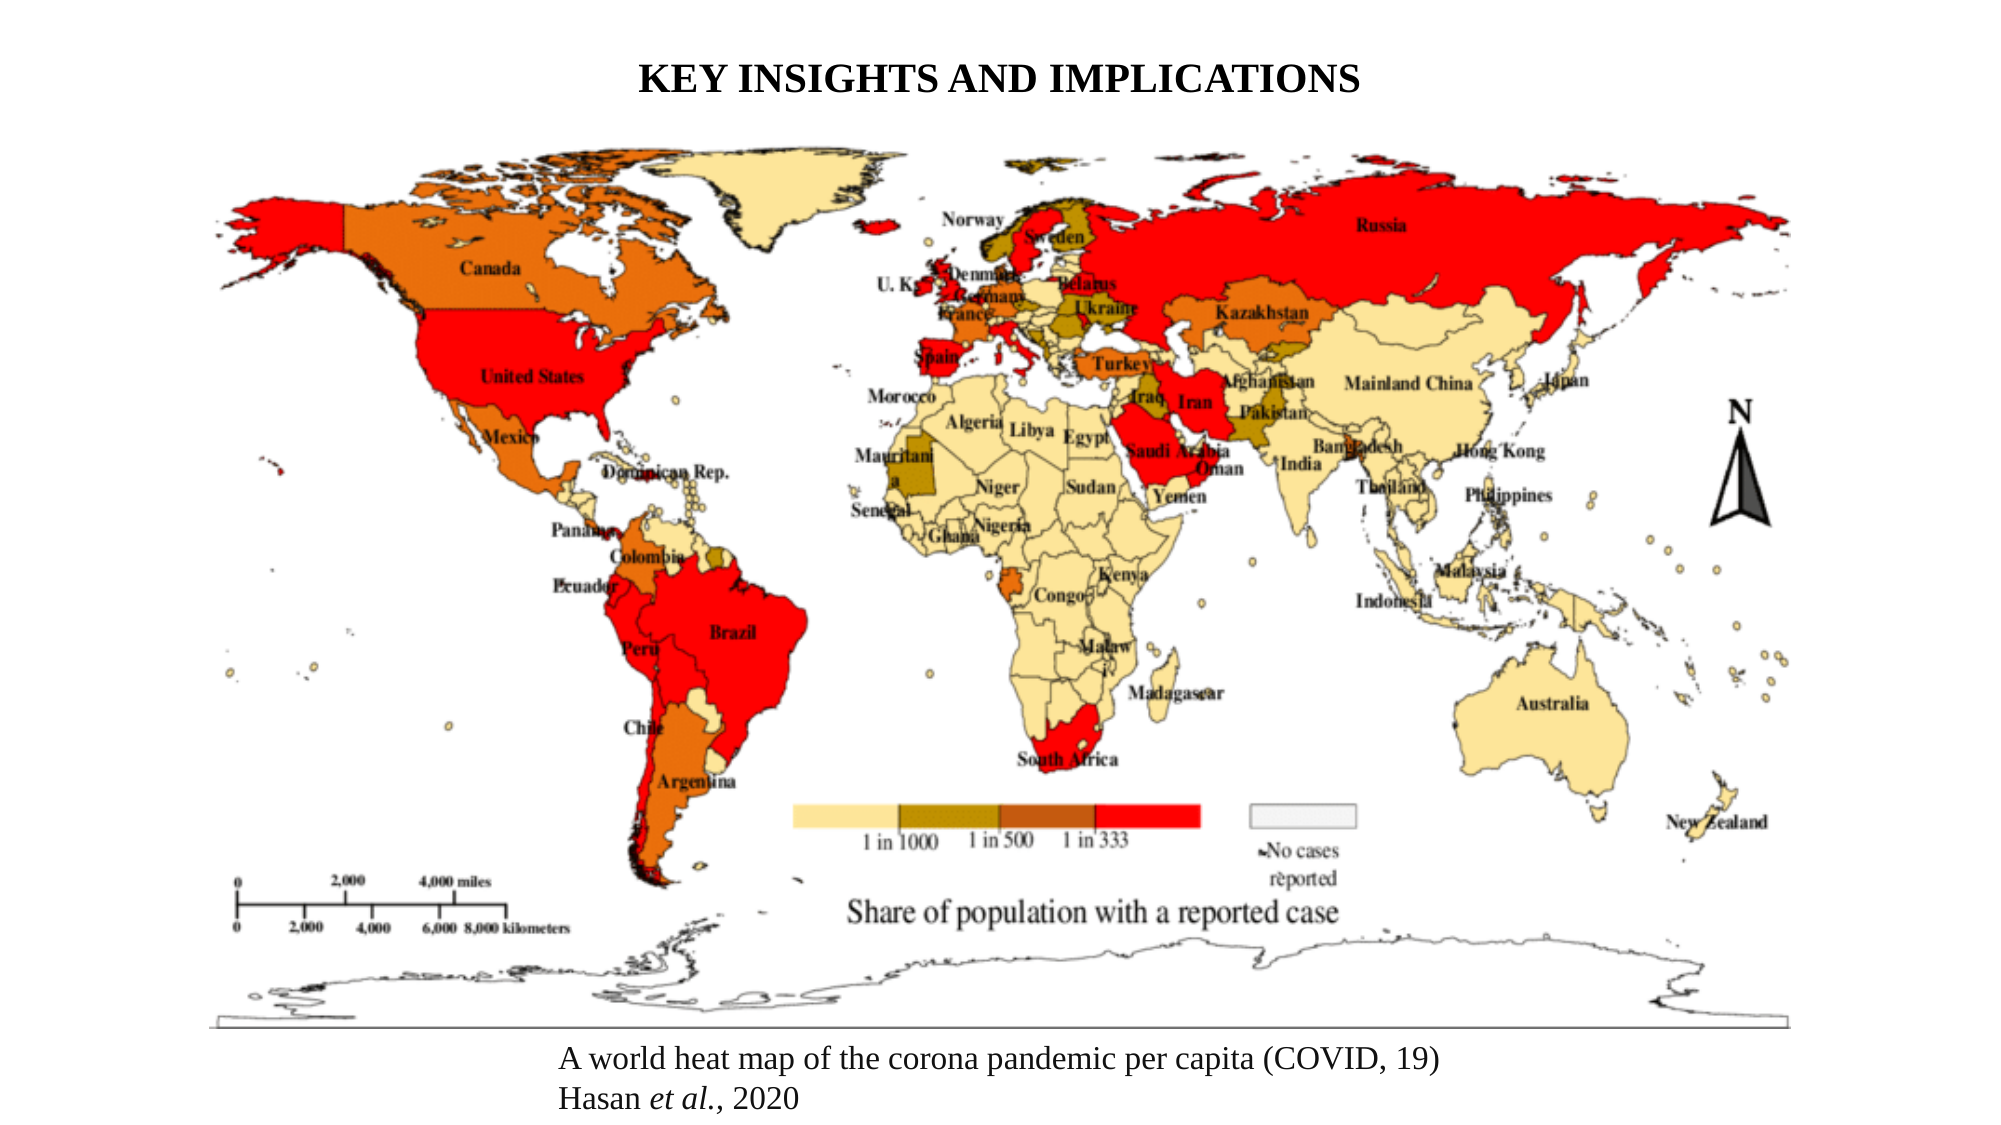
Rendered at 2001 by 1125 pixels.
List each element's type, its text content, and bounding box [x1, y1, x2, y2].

text_box KEY INSIGHTS AND IMPLICATIONS [623, 0, 1377, 108]
picture [209, 139, 1791, 1029]
text_box A world heat map of the corona pandemic per capita (COVID, 19) Hasan et al., 2020 [543, 1029, 1457, 1124]
